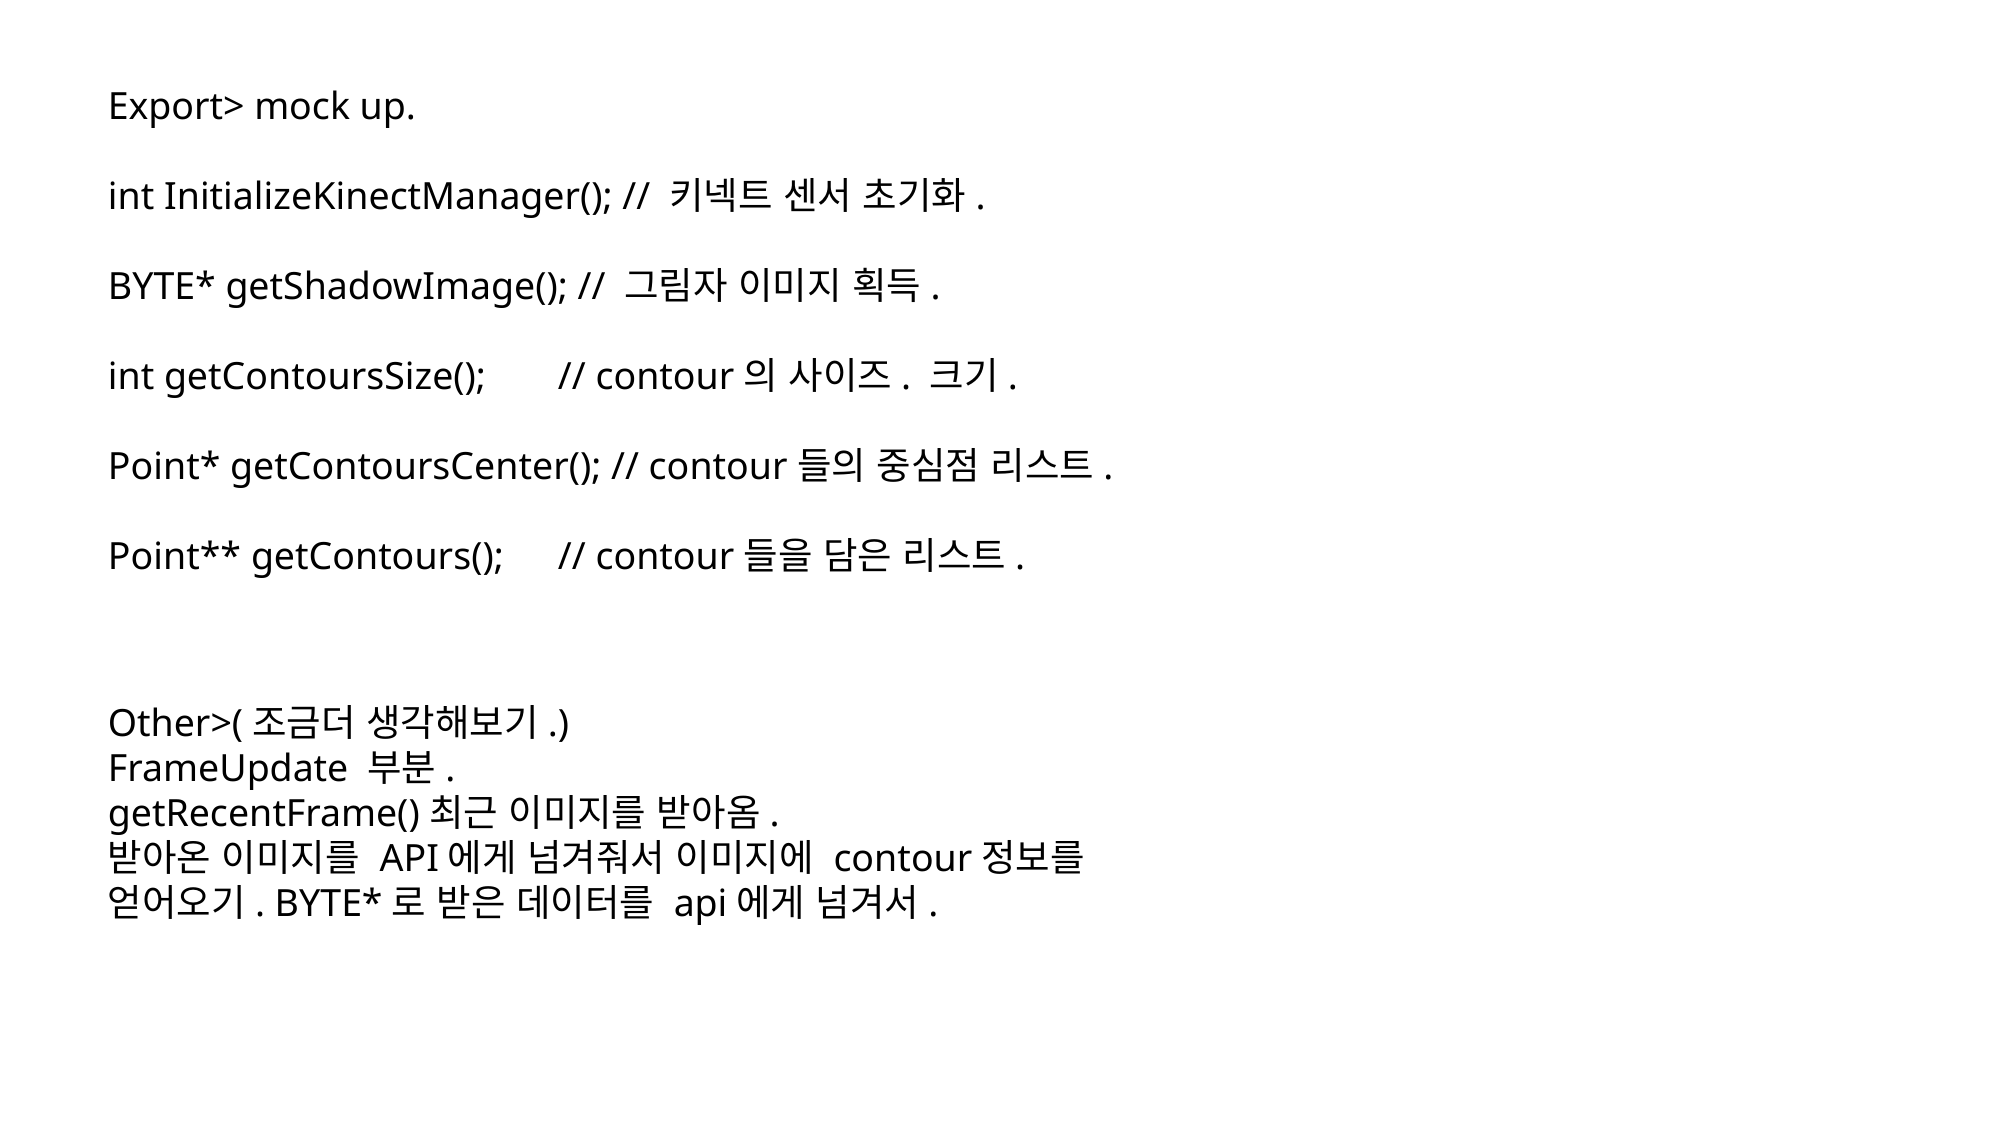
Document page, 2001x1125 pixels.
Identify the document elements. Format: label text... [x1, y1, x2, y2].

text_box Other>(조금더 생각해보기.) FrameUpdate 부분. getRecentFrame()최근 이미지를 받아옴. 받아온 이미지를 API에게 넘겨줘서 이미지에 contour정보를 얻어오기. BYTE*로 받은 데이터를 api에게 넘겨서. [93, 691, 1160, 1021]
text_box Export> mock up. int InitializeKinectManager(); // 키넥트 센서 초기화. BYTE* getShadowImage(); // 그림자 이미지 획득. int getContoursSize(); // contour의 사이즈. 크기. Point* getContoursCenter(); // contour들의 중심점 리스트. Point** getContours(); // contour들을 담은 리스트. [93, 74, 1463, 585]
